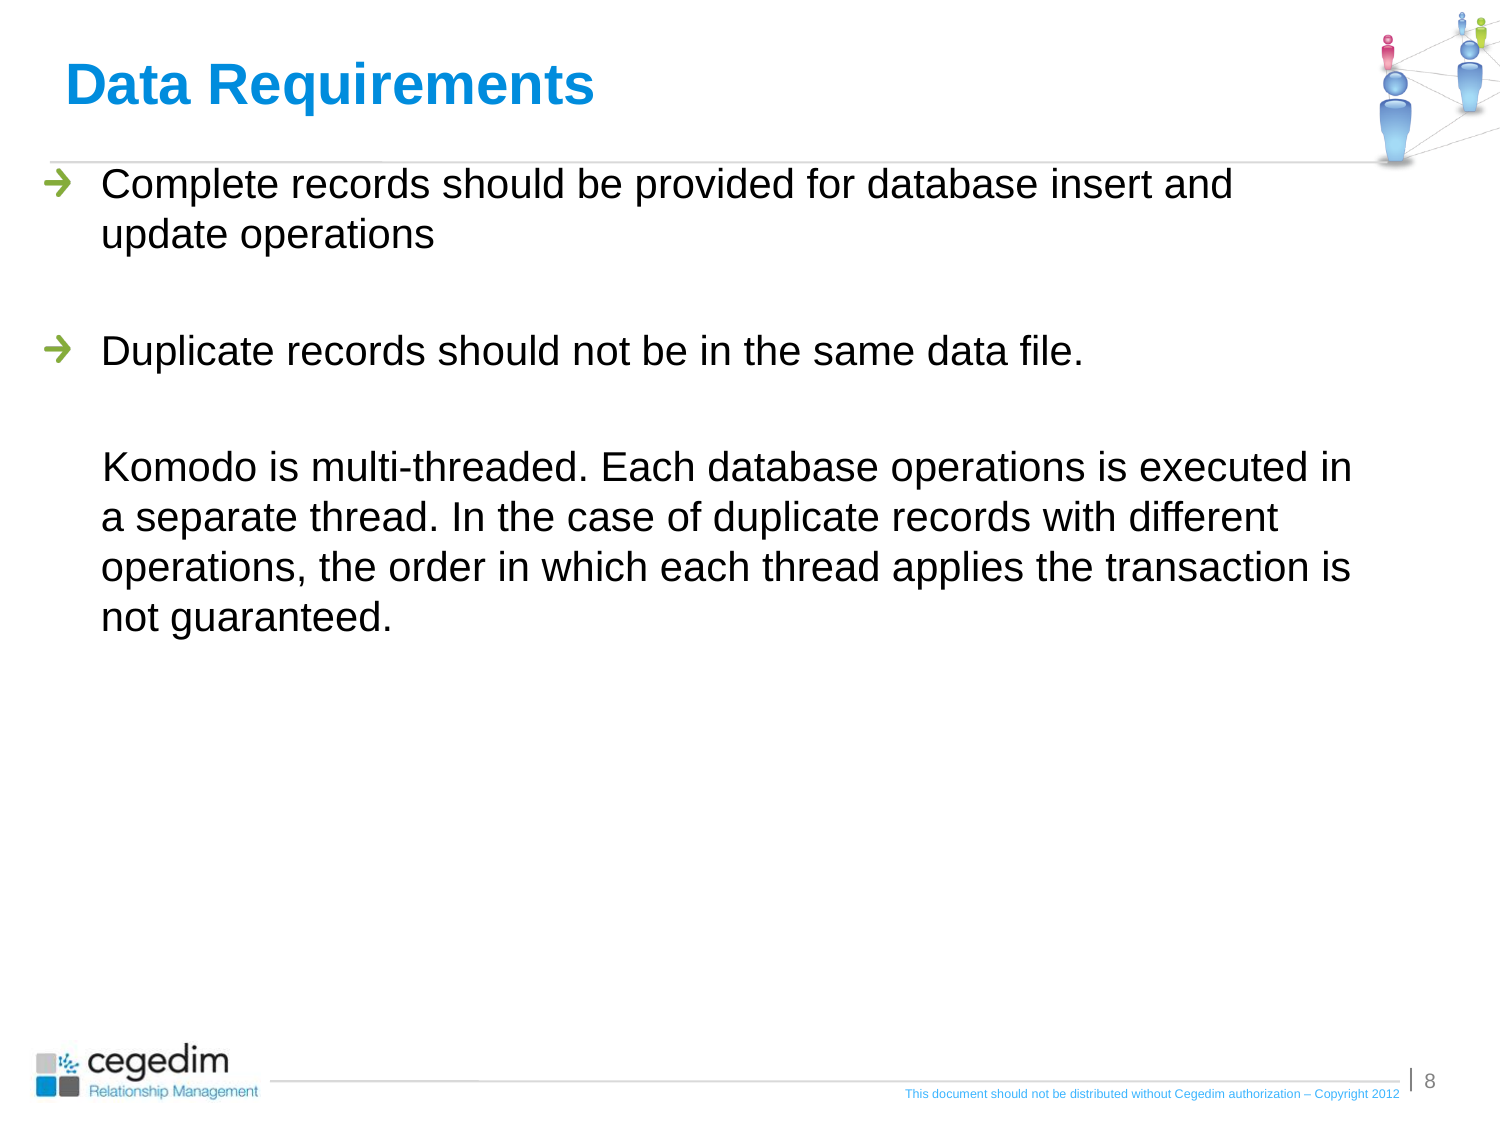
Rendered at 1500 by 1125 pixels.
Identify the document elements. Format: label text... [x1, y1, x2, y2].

list Complete records should be provided for database insert and update operations Duplicate records should not be in the same data file. Komodo is multi-threaded. Each database operations is executed in a separate thread. In the case of duplicate records with different operations, the order in which each thread applies the transaction is not guaranteed. [29, 149, 1380, 999]
picture [29, 1040, 261, 1103]
picture [44, 333, 72, 363]
title Data Requirements [50, 0, 1400, 163]
picture [1380, 0, 1500, 180]
picture [44, 166, 72, 197]
